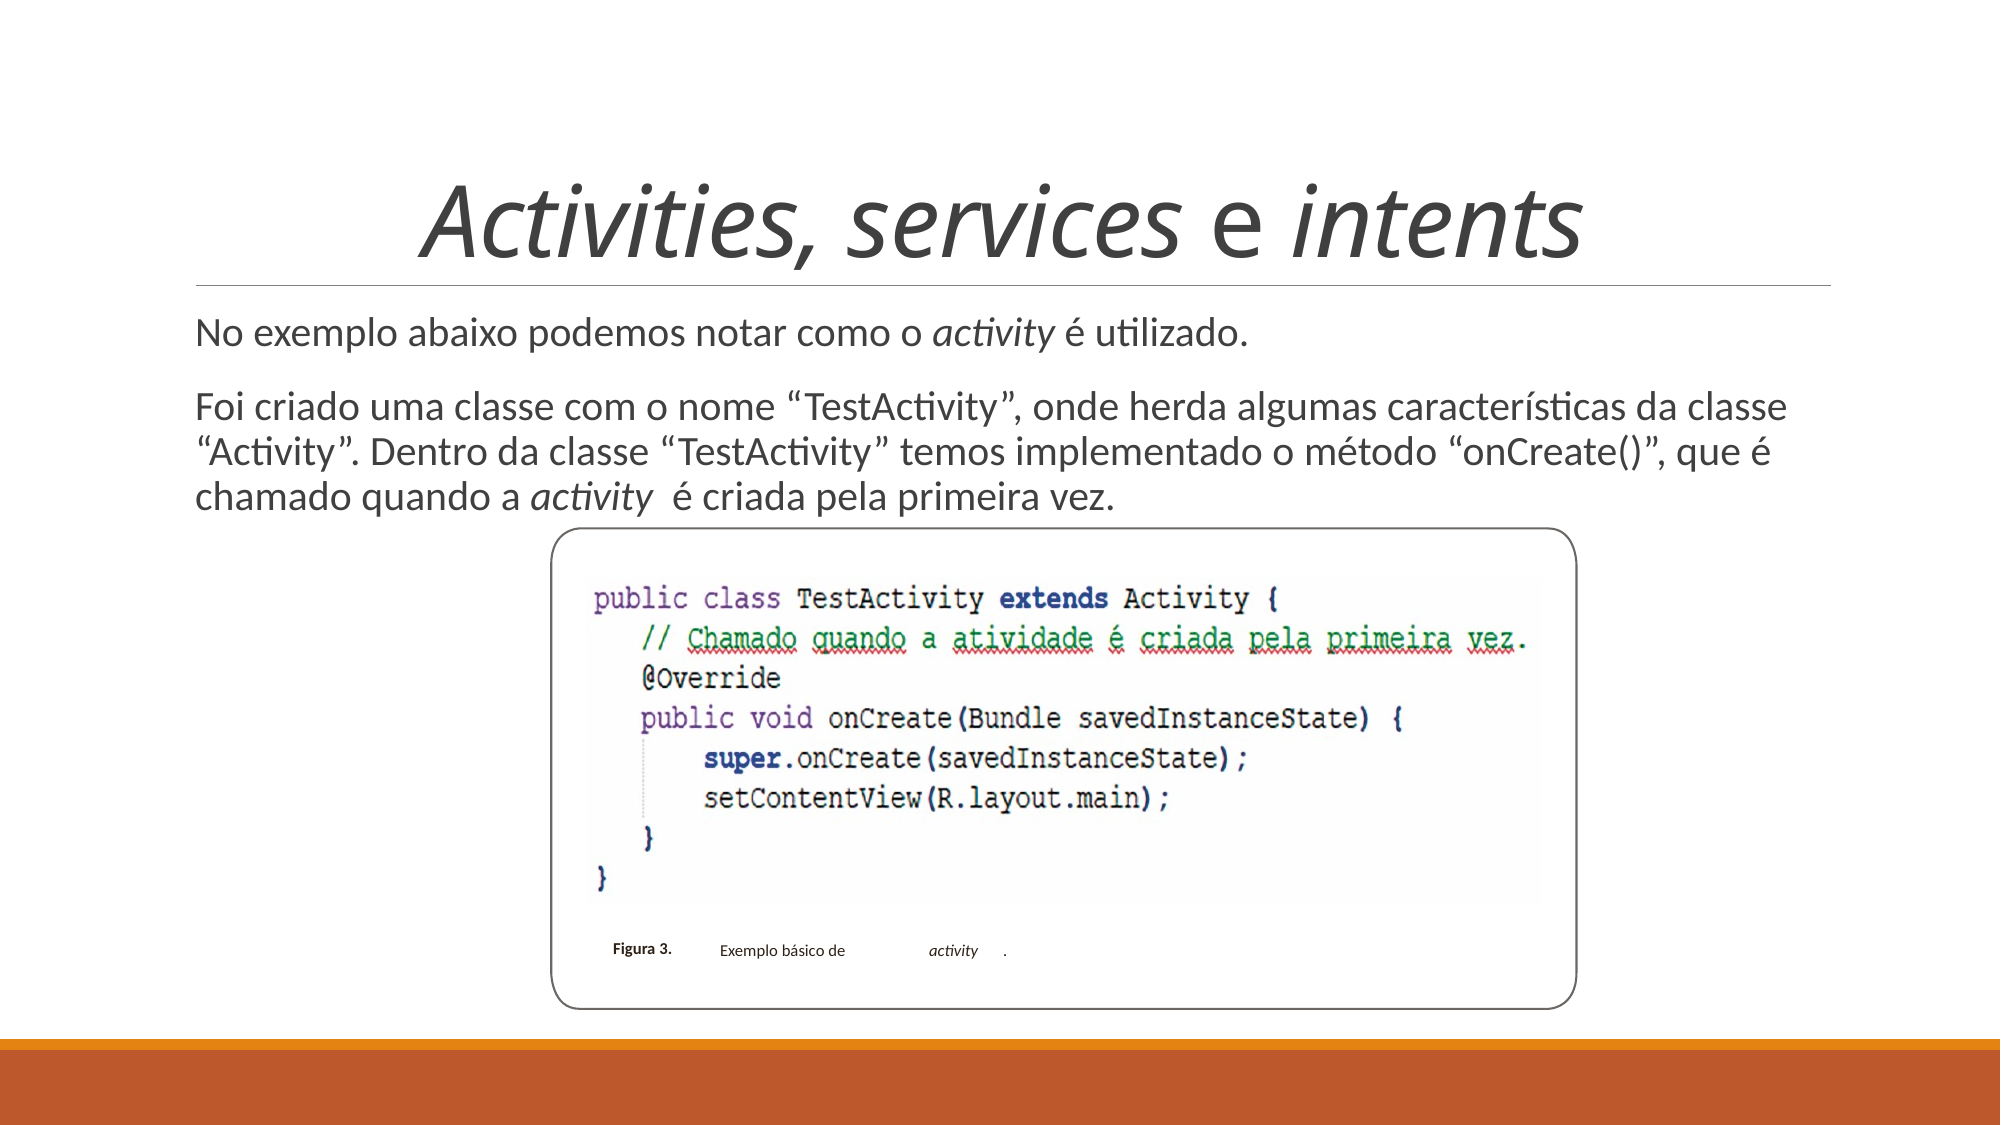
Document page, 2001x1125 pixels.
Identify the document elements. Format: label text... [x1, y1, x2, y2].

list No exemplo abaixo podemos notar como o activity é utilizado. Foi criado uma classe com o nome “TestActivity”, onde herda algumas características da classe “Activity”. Dentro da classe “TestActivity” temos implementado o método “onCreate()”, que é chamado quando a activity é criada pela primeira vez. [180, 302, 1830, 963]
title Activities, services e intents [180, 47, 1830, 285]
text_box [550, 527, 1577, 1010]
